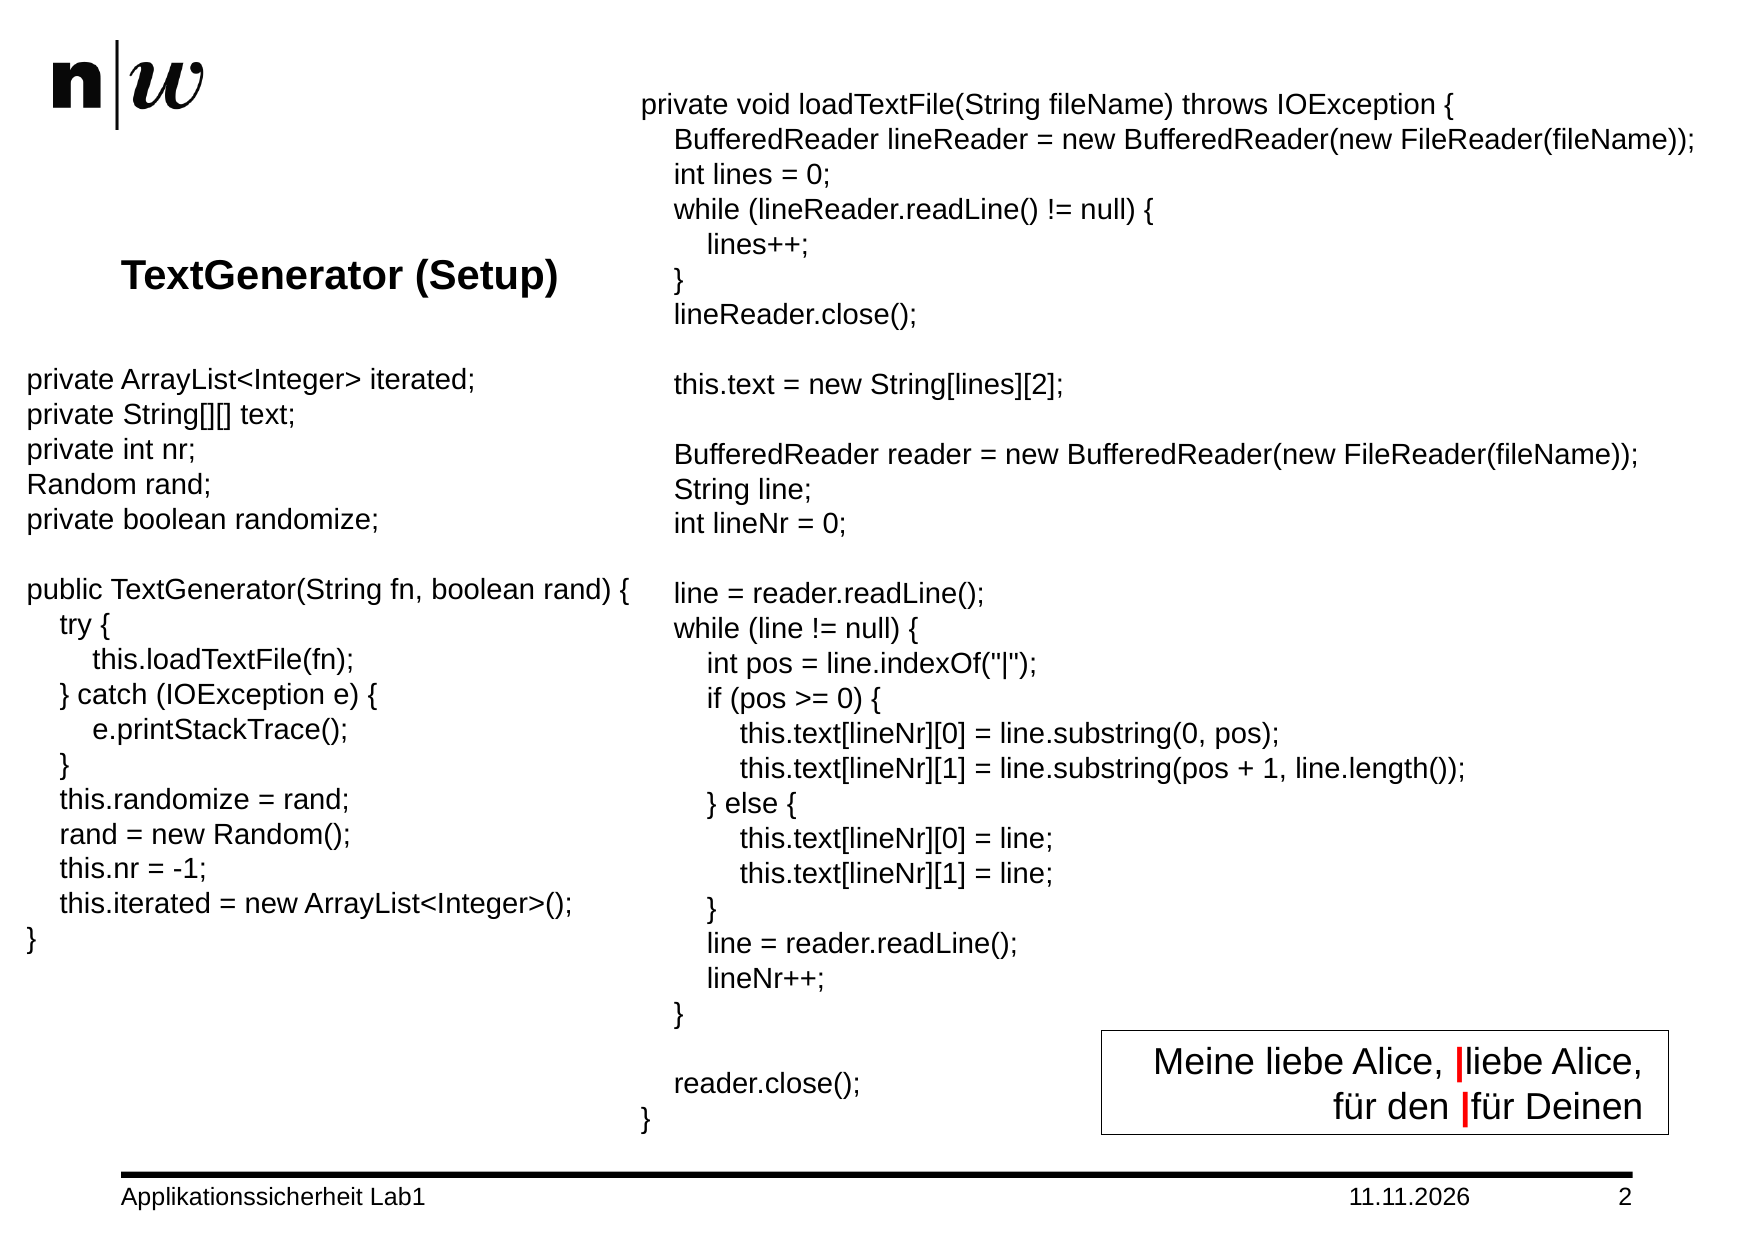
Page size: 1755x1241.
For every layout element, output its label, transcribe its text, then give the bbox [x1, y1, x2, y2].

text_box Meine liebe Alice, |liebe Alice, für den |für Deinen [1101, 1030, 1669, 1135]
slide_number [1349, 1180, 1490, 1211]
footer Applikationssicherheit Lab1 [120, 1180, 1349, 1211]
text_box private void loadTextFile(String fileName) throws IOException { BufferedReader lineReader = new BufferedReader(new FileReader(fileName)); int lines = 0; while (lineReader.readLine() != null) { lines++; } lineReader.close(); this.text = new String[lines][2]; BufferedReader reader = new BufferedReader(new FileReader(fileName)); String line; int lineNr = 0; line = reader.readLine(); while (line != null) { int pos = line.indexOf("|"); if (pos >= 0) { this.text[lineNr][0] = line.substring(0, pos); this.text[lineNr][1] = line.substring(pos + 1, line.length()); } else { this.text[lineNr][0] = line; this.text[lineNr][1] = line; } line = reader.readLine(); lineNr++; } reader.close(); } [640, 85, 1755, 1137]
list private ArrayList<Integer> iterated; private String[][] text; private int nr; Random rand; private boolean randomize; public TextGenerator(String fn, boolean rand) { try { this.loadTextFile(fn); } catch (IOException e) { e.printStackTrace(); } this.randomize = rand; rand = new Random(); this.nr = -1; this.iterated = new ArrayList<Integer>(); } [26, 360, 640, 1093]
slide_number 2 [1490, 1180, 1633, 1211]
title TextGenerator (Setup) [120, 247, 640, 307]
picture [53, 40, 204, 130]
